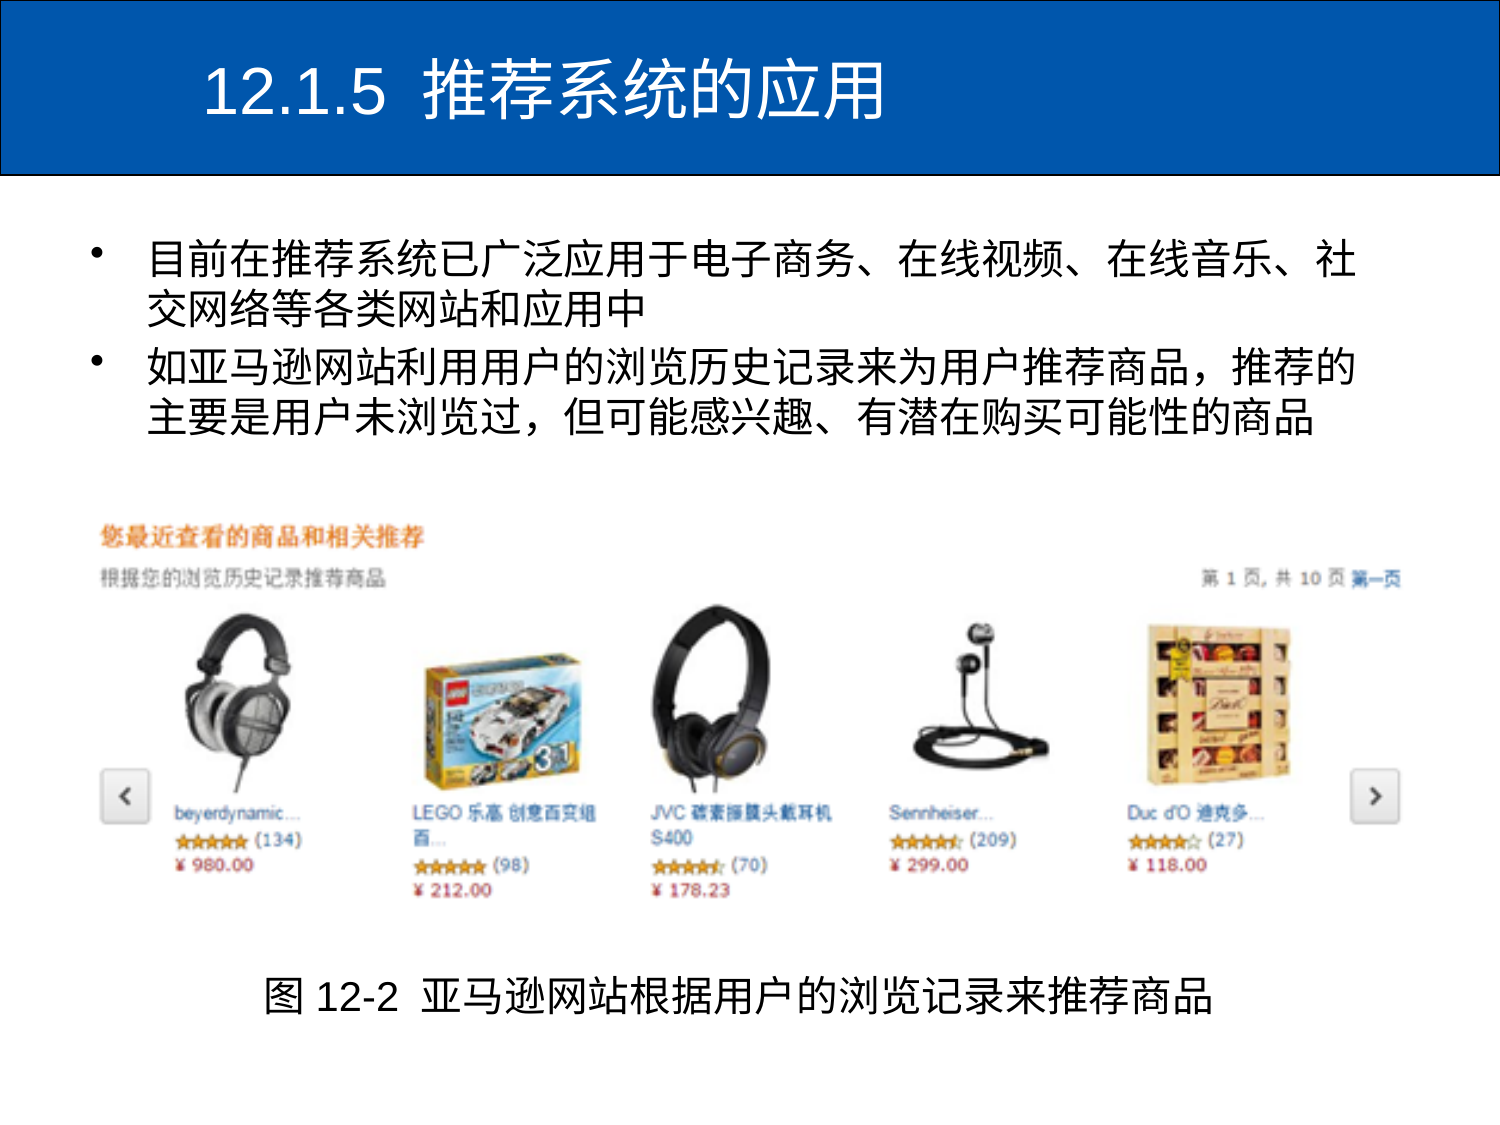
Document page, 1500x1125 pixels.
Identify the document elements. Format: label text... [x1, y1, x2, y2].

picture [93, 512, 1416, 923]
list 目前在推荐系统已广泛应用于电子商务、在线视频、在线音乐、社交网络等各类网站和应用中 如亚马逊网站利用用户的浏览历史记录来为用户推荐商品，推荐的主要是用户未浏览过，但可能感兴趣、有潜在购买可能性的商品 [75, 224, 1413, 1005]
title 12.1.5 推荐系统的应用 [187, 12, 1500, 163]
text_box 图12-2 亚马逊网站根据用户的浏览记录来推荐商品 [70, 962, 1408, 1050]
